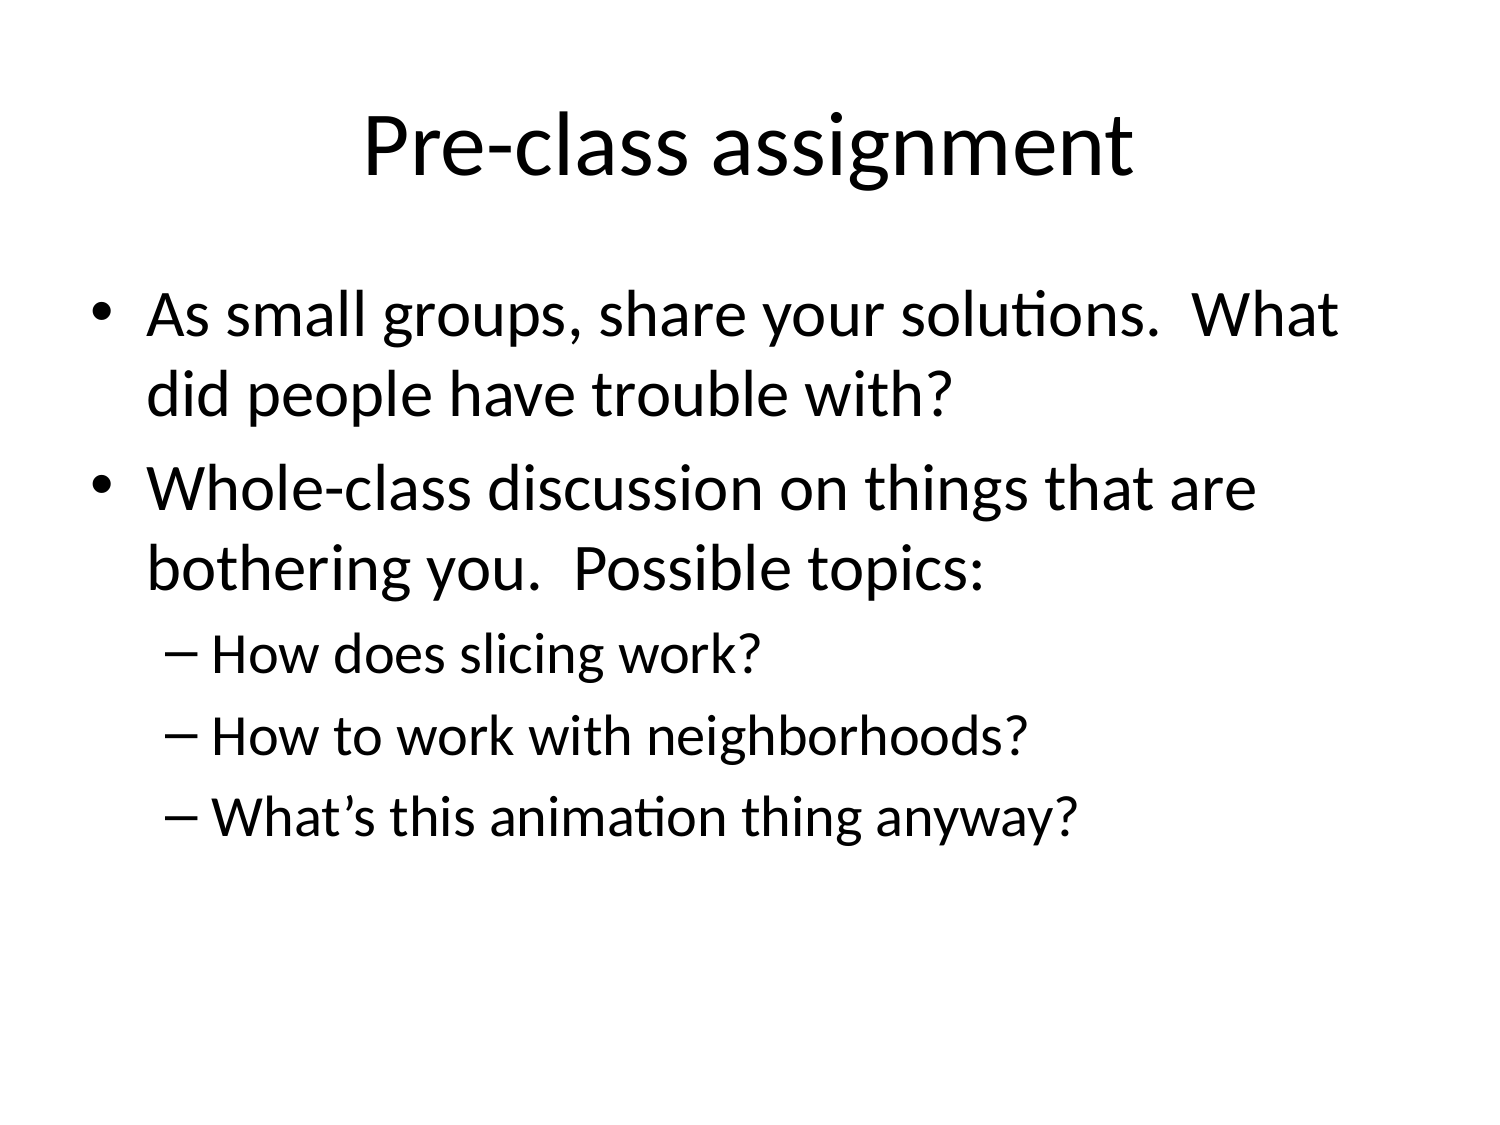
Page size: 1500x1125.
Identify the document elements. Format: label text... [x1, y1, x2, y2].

title Pre-class assignment [75, 45, 1425, 233]
list As small groups, share your solutions. What did people have trouble with? Whole-class discussion on things that are bothering you. Possible topics: How does slicing work? How to work with neighborhoods? What’s this animation thing anyway? [75, 262, 1425, 1005]
